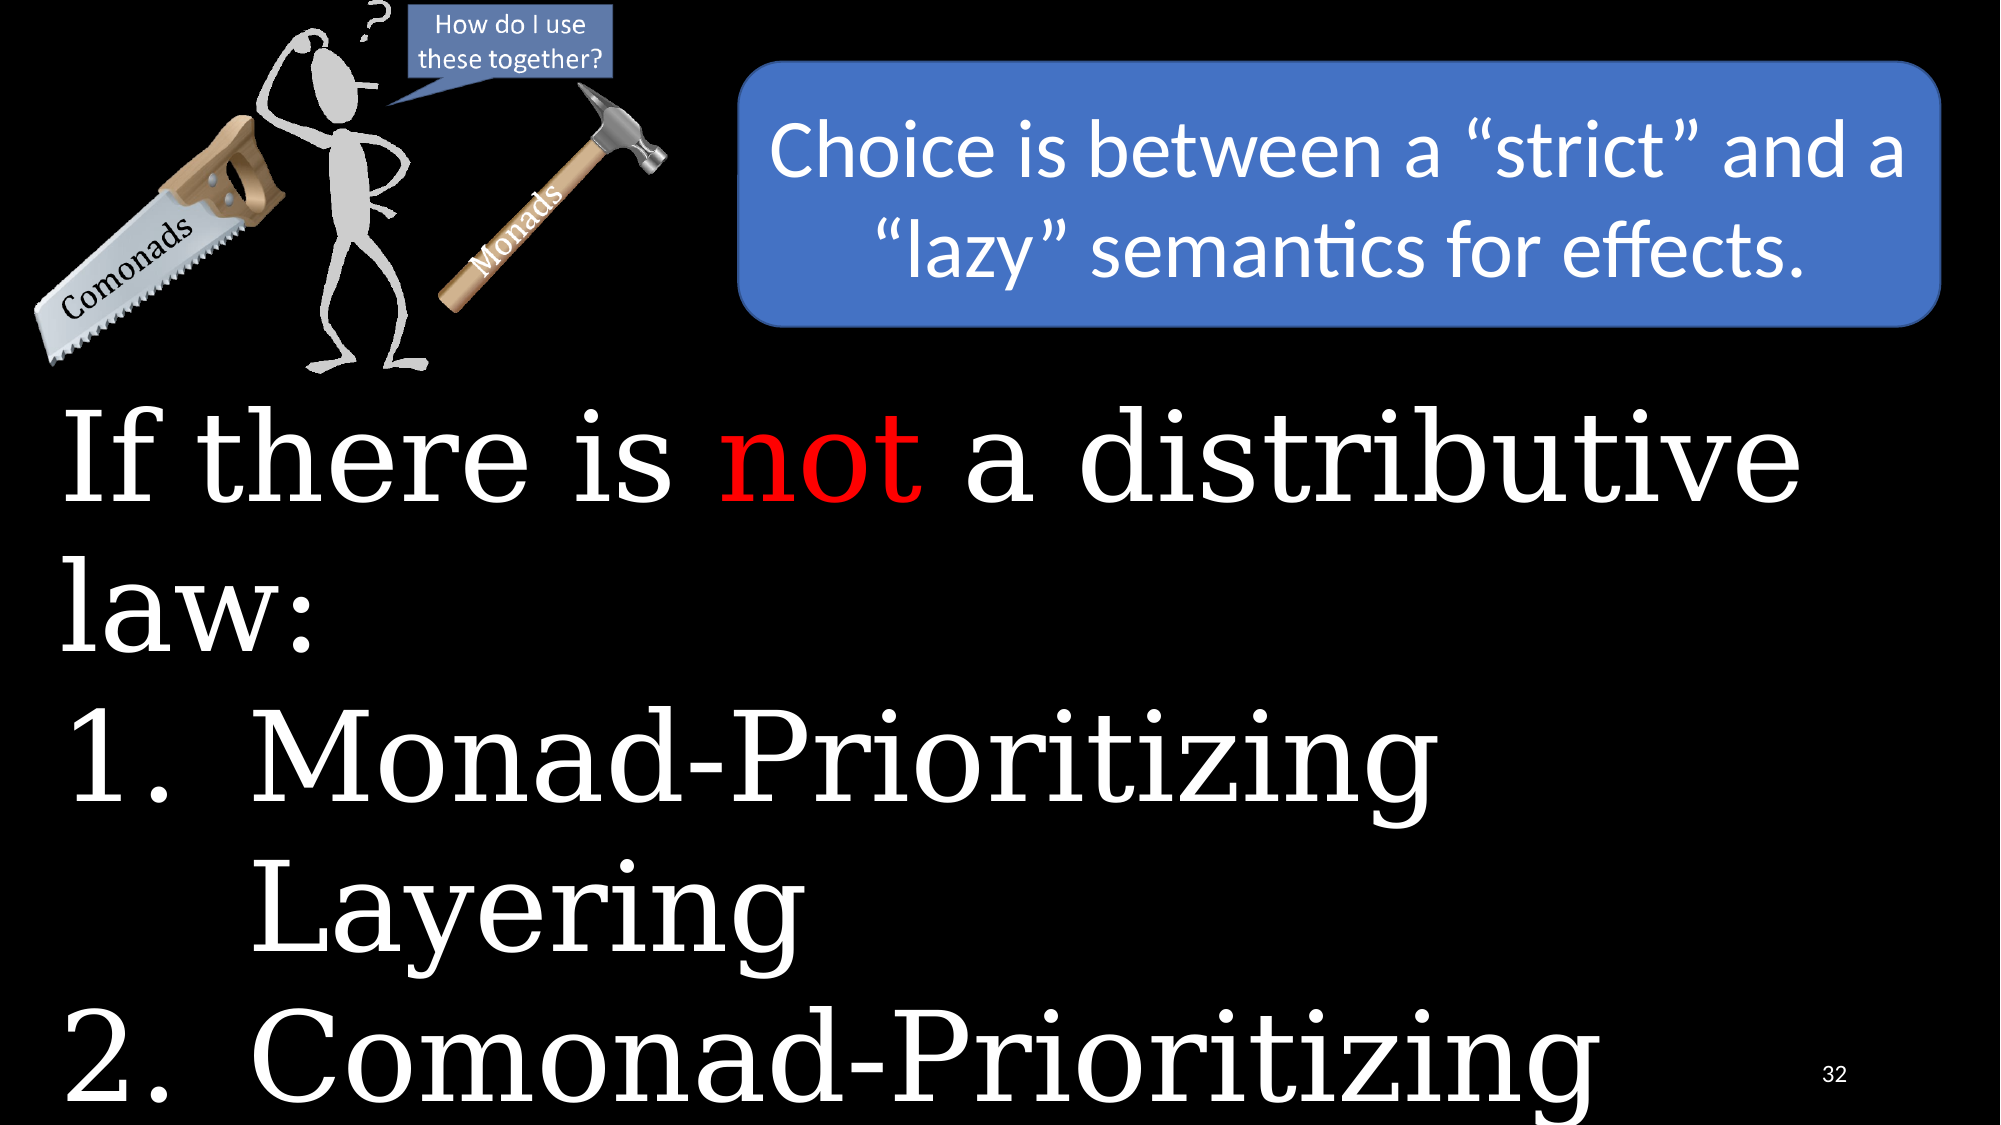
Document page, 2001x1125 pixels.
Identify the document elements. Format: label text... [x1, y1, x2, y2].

text_box If there is not a distributive law: Monad-Prioritizing Layering Comonad-Prioritizing Layering [59, 376, 1941, 1125]
text_box Choice is between a “strict” and a “lazy” semantics for effects. [737, 60, 1942, 328]
picture [0, 0, 691, 389]
